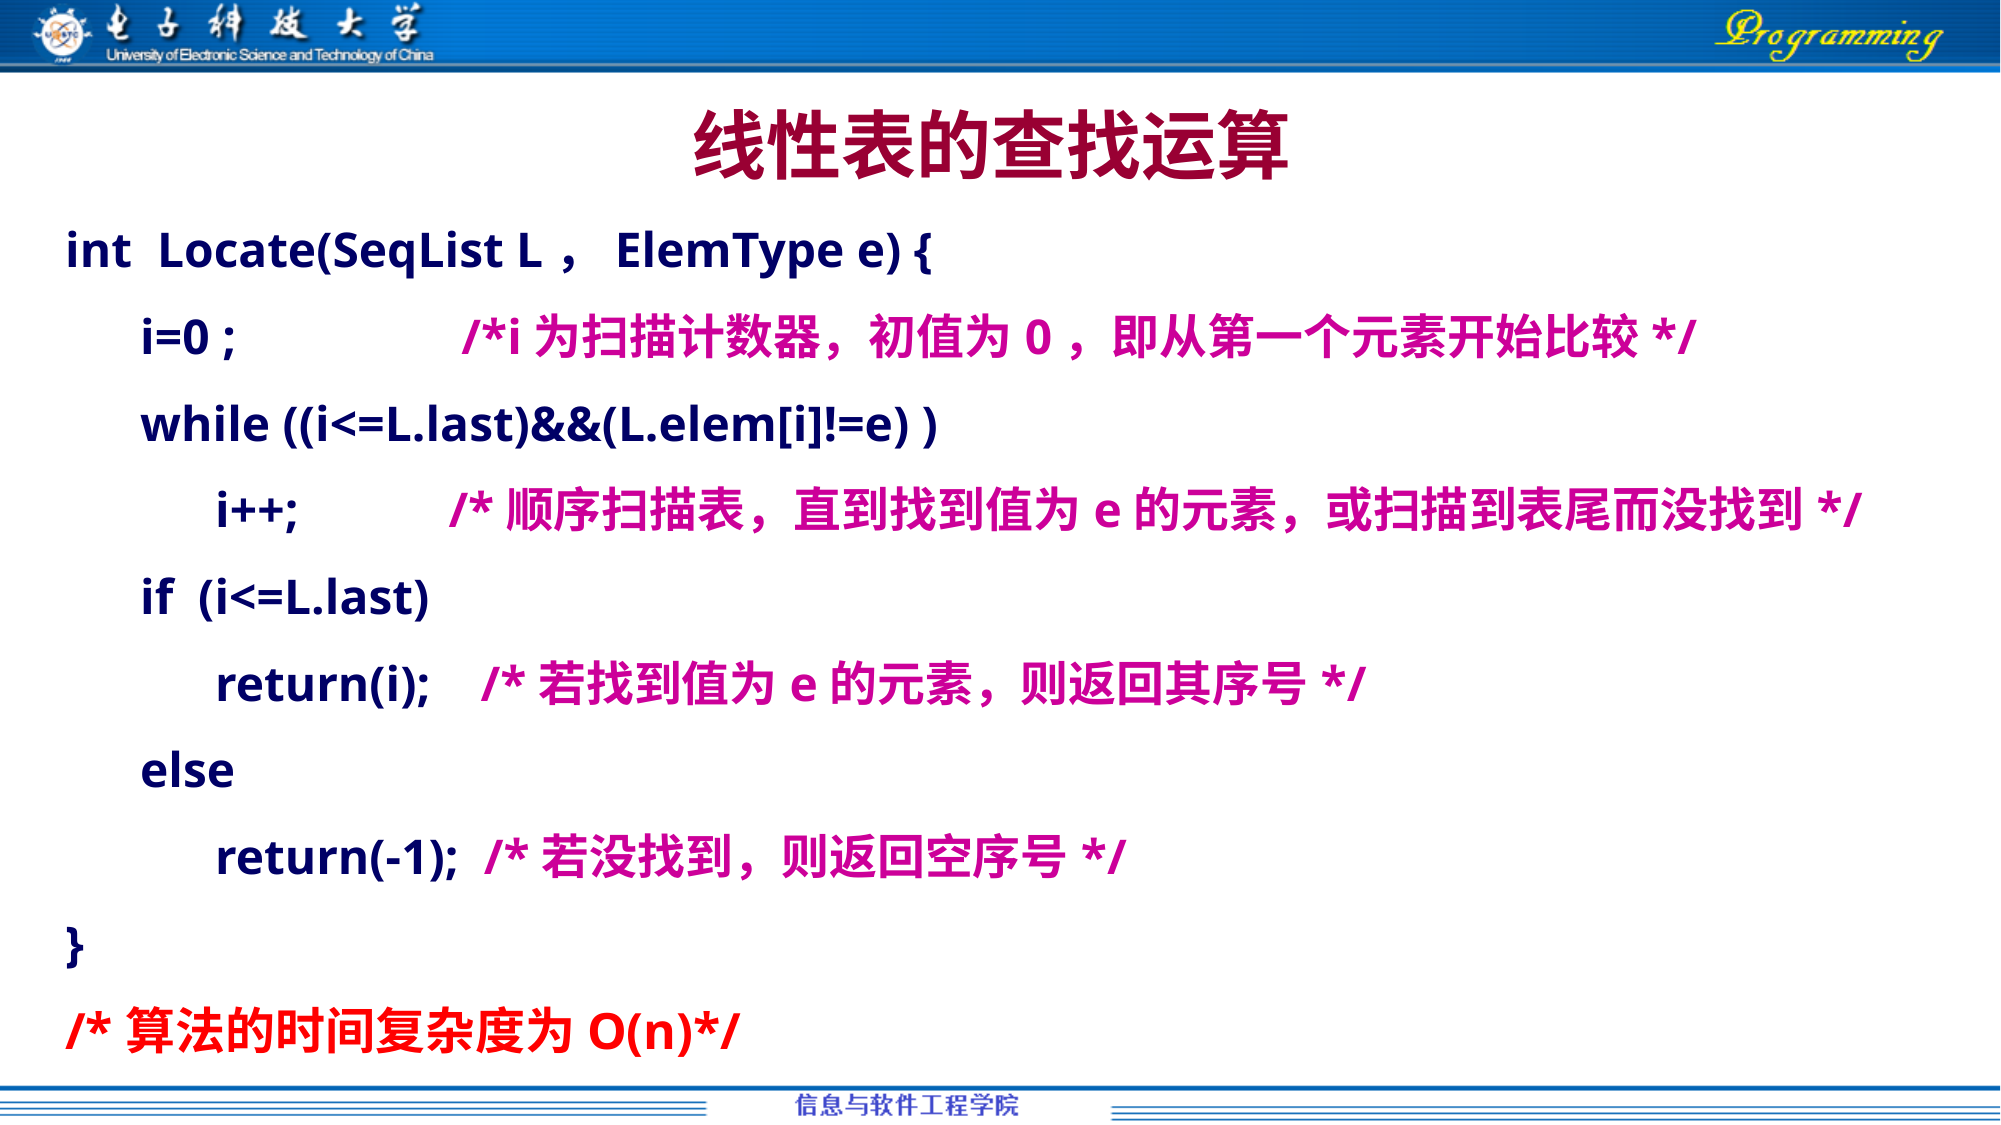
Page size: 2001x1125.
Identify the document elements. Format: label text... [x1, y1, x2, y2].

list int Locate(SeqList L，ElemType e) { i=0 ; /*i为扫描计数器，初值为0，即从第一个元素开始比较*/ while ((i<=L.last)&&(L.elem[i]!=e) ) i++; /*顺序扫描表，直到找到值为e的元素，或扫描到表尾而没找到*/ if (i<=L.last) return(i); /*若找到值为e的元素，则返回其序号*/ else return(-1); /*若没找到，则返回空序号*/ } /*算法的时间复杂度为O(n)*/ [50, 212, 1934, 1075]
title 线性表的查找运算 [150, 87, 1850, 200]
picture [0, 0, 2001, 1125]
